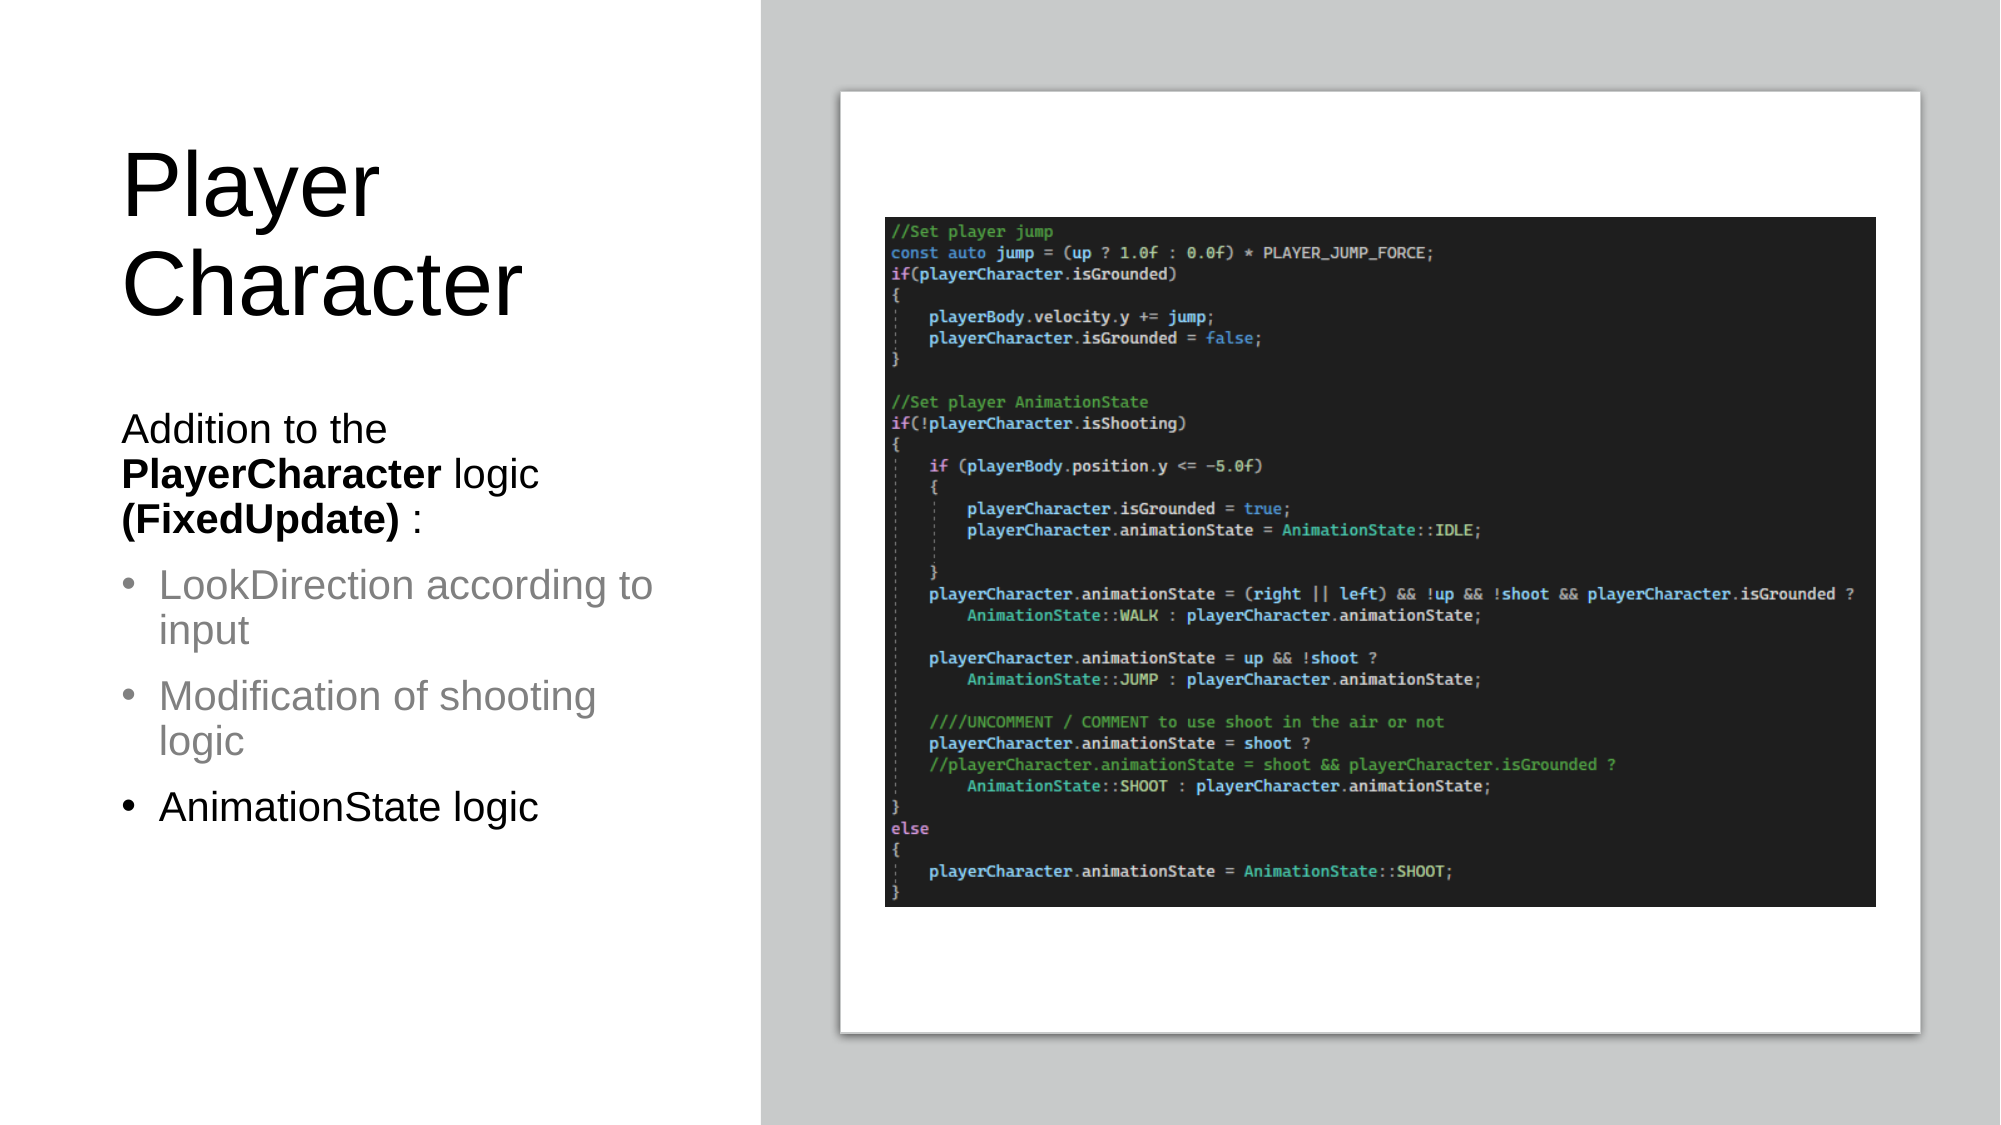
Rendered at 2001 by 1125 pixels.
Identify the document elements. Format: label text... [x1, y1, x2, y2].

text_box [760, 0, 2000, 1125]
picture [884, 217, 1876, 907]
title Player Character [106, 103, 682, 370]
text_box [839, 90, 1922, 1034]
list Addition to the PlayerCharacter logic (FixedUpdate) : LookDirection according to input Modification of shooting logic AnimationState logic [106, 399, 682, 1021]
